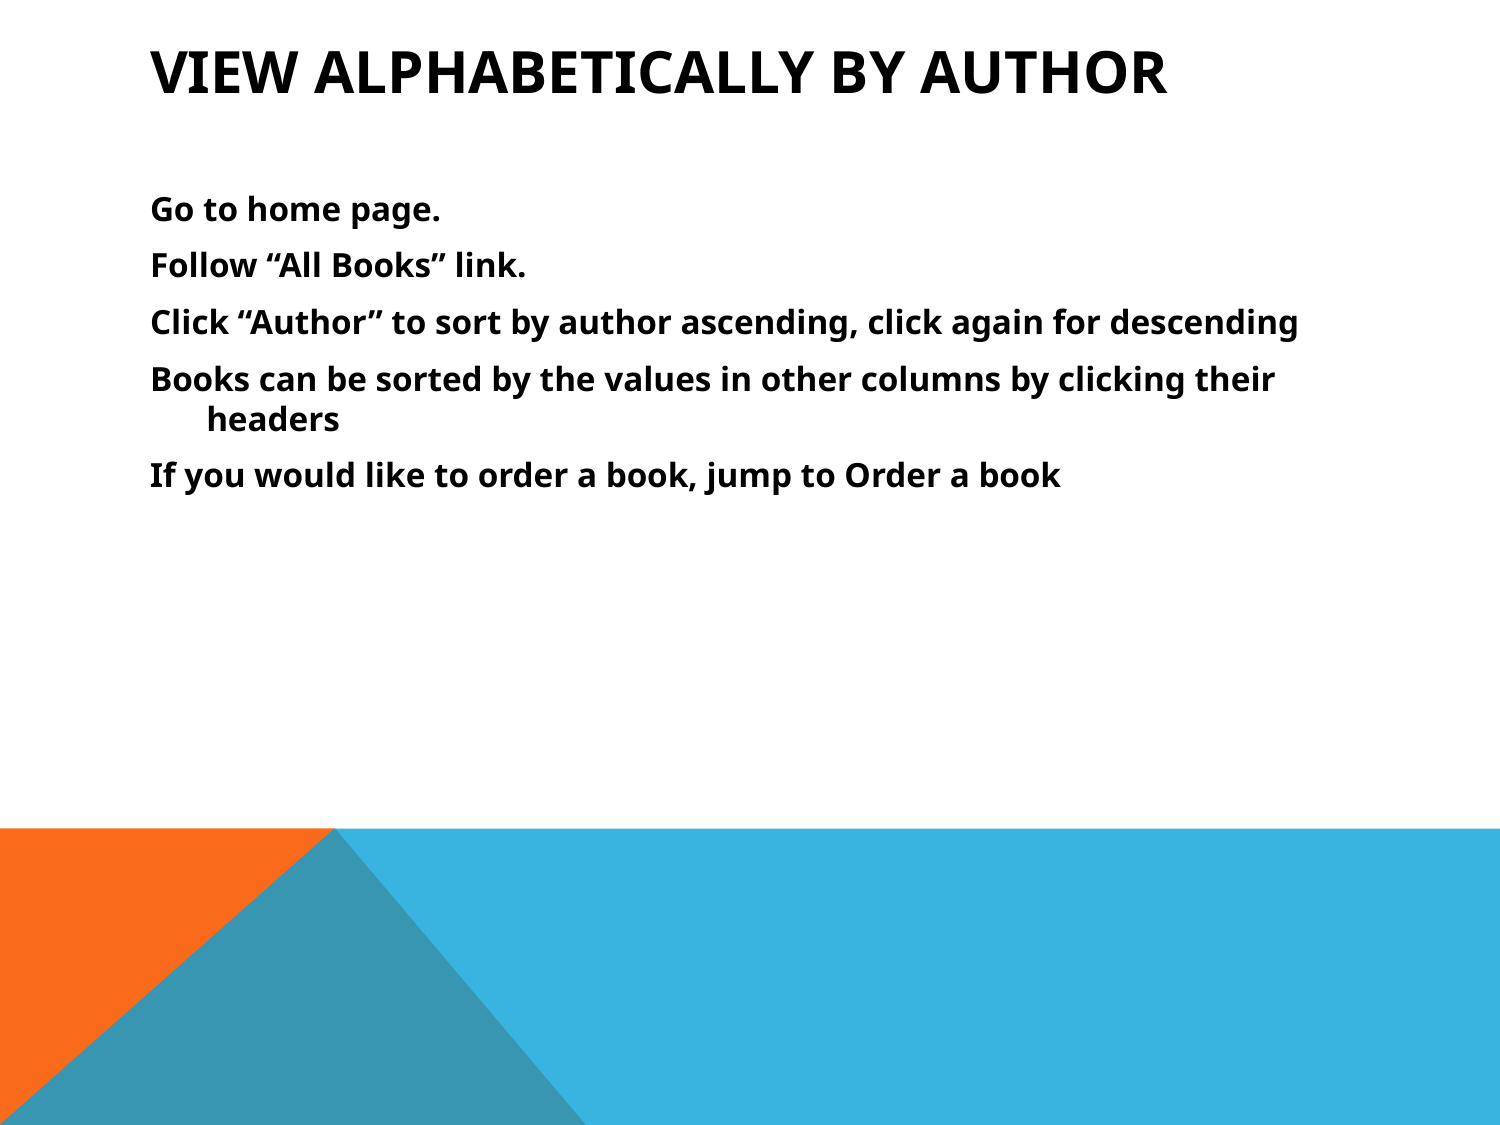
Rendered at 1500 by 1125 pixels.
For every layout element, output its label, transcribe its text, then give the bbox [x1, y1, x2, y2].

title View Alphabetically by Author [135, 60, 1369, 150]
list Go to home page. Follow “All Books” link. Click “Author” to sort by author ascending, click again for descending Books can be sorted by the values in other columns by clicking their headers If you would like to order a book, jump to Order a book [135, 180, 1369, 768]
